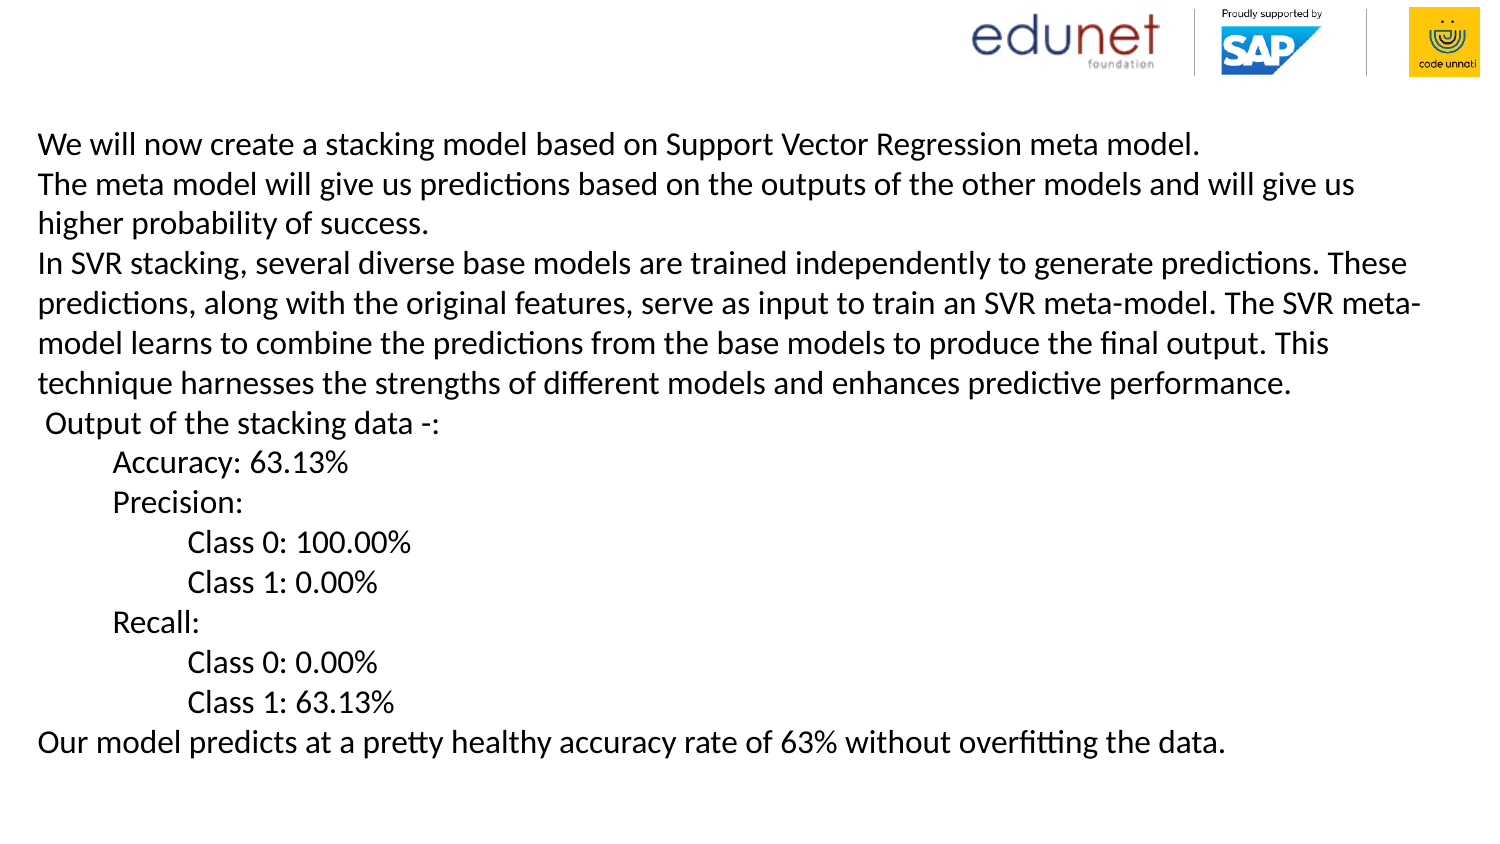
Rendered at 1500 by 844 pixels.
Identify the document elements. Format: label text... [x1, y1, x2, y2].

picture [1409, 7, 1480, 77]
picture [1221, 9, 1322, 75]
picture [971, 13, 1160, 69]
list We will now create a stacking model based on Support Vector Regression meta model. The meta model will give us predictions based on the outputs of the other models and will give us higher probability of success. In SVR stacking, several diverse base models are trained independently to generate predictions. These predictions, along with the original features, serve as input to train an SVR meta-model. The SVR meta-model learns to combine the predictions from the base models to produce the final output. This technique harnesses the strengths of different models and enhances predictive performance. Output of the stacking data -: Accuracy: 63.13% Precision: Class 0: 100.00% Class 1: 0.00% Recall: Class 0: 0.00% Class 1: 63.13% Our model predicts at a pretty healthy accuracy rate of 63% without overfitting the data. [37, 121, 1443, 844]
